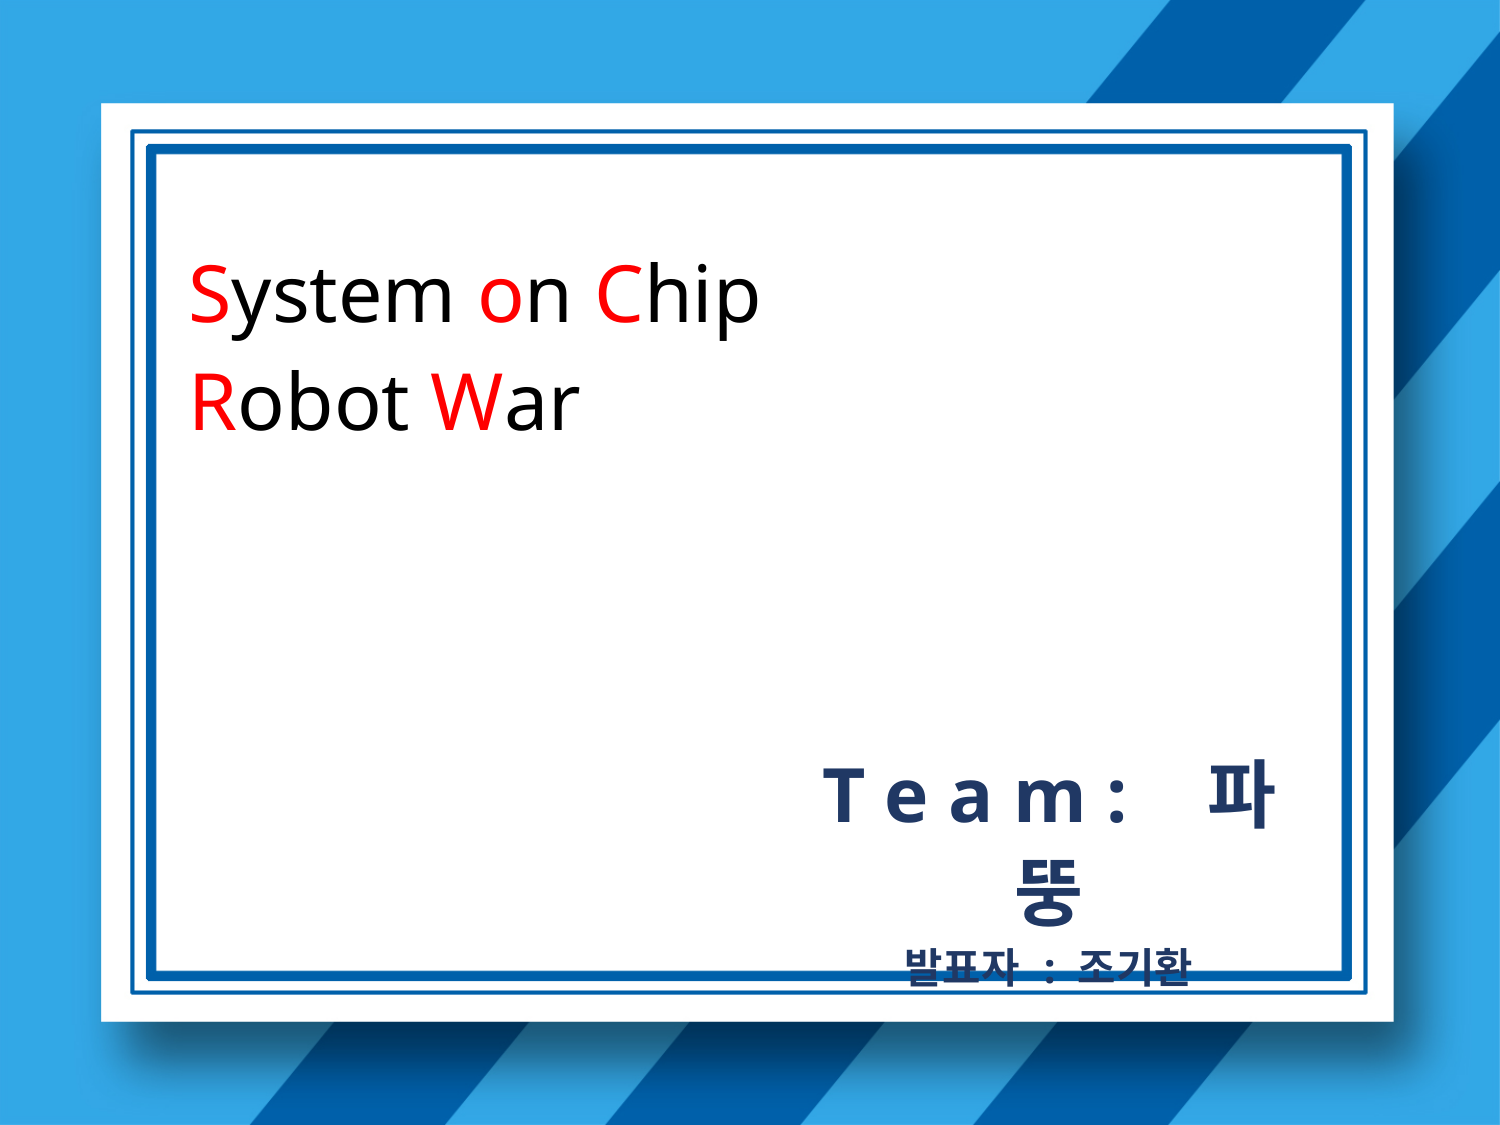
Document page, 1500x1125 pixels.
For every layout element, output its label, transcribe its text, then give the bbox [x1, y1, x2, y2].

text_box T e a m : 파 뚱 발표자 : 조기환 [773, 708, 1325, 1031]
picture [0, 0, 1500, 1125]
title System on Chip Robot War [173, 229, 1310, 463]
